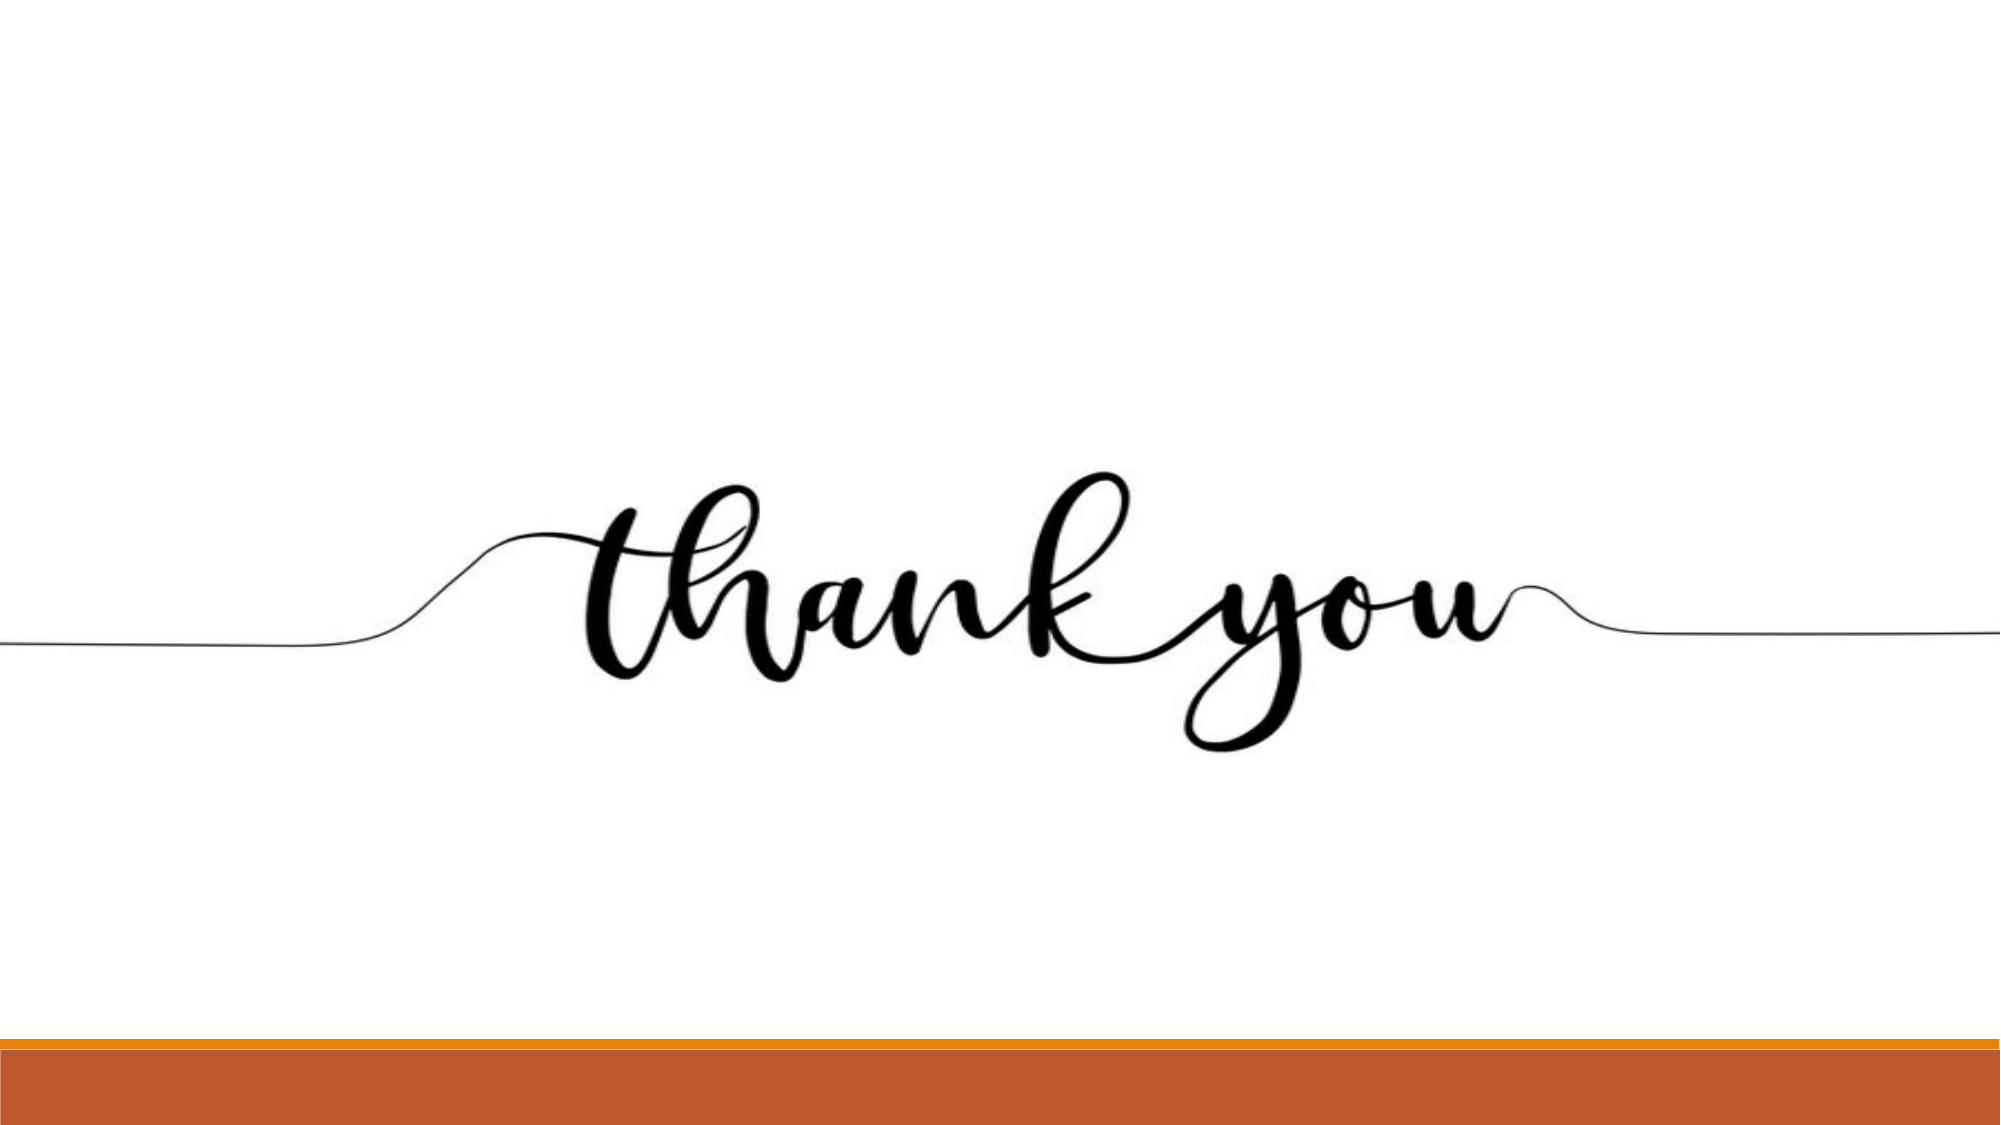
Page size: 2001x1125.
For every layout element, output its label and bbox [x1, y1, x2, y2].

picture [0, 280, 2000, 845]
